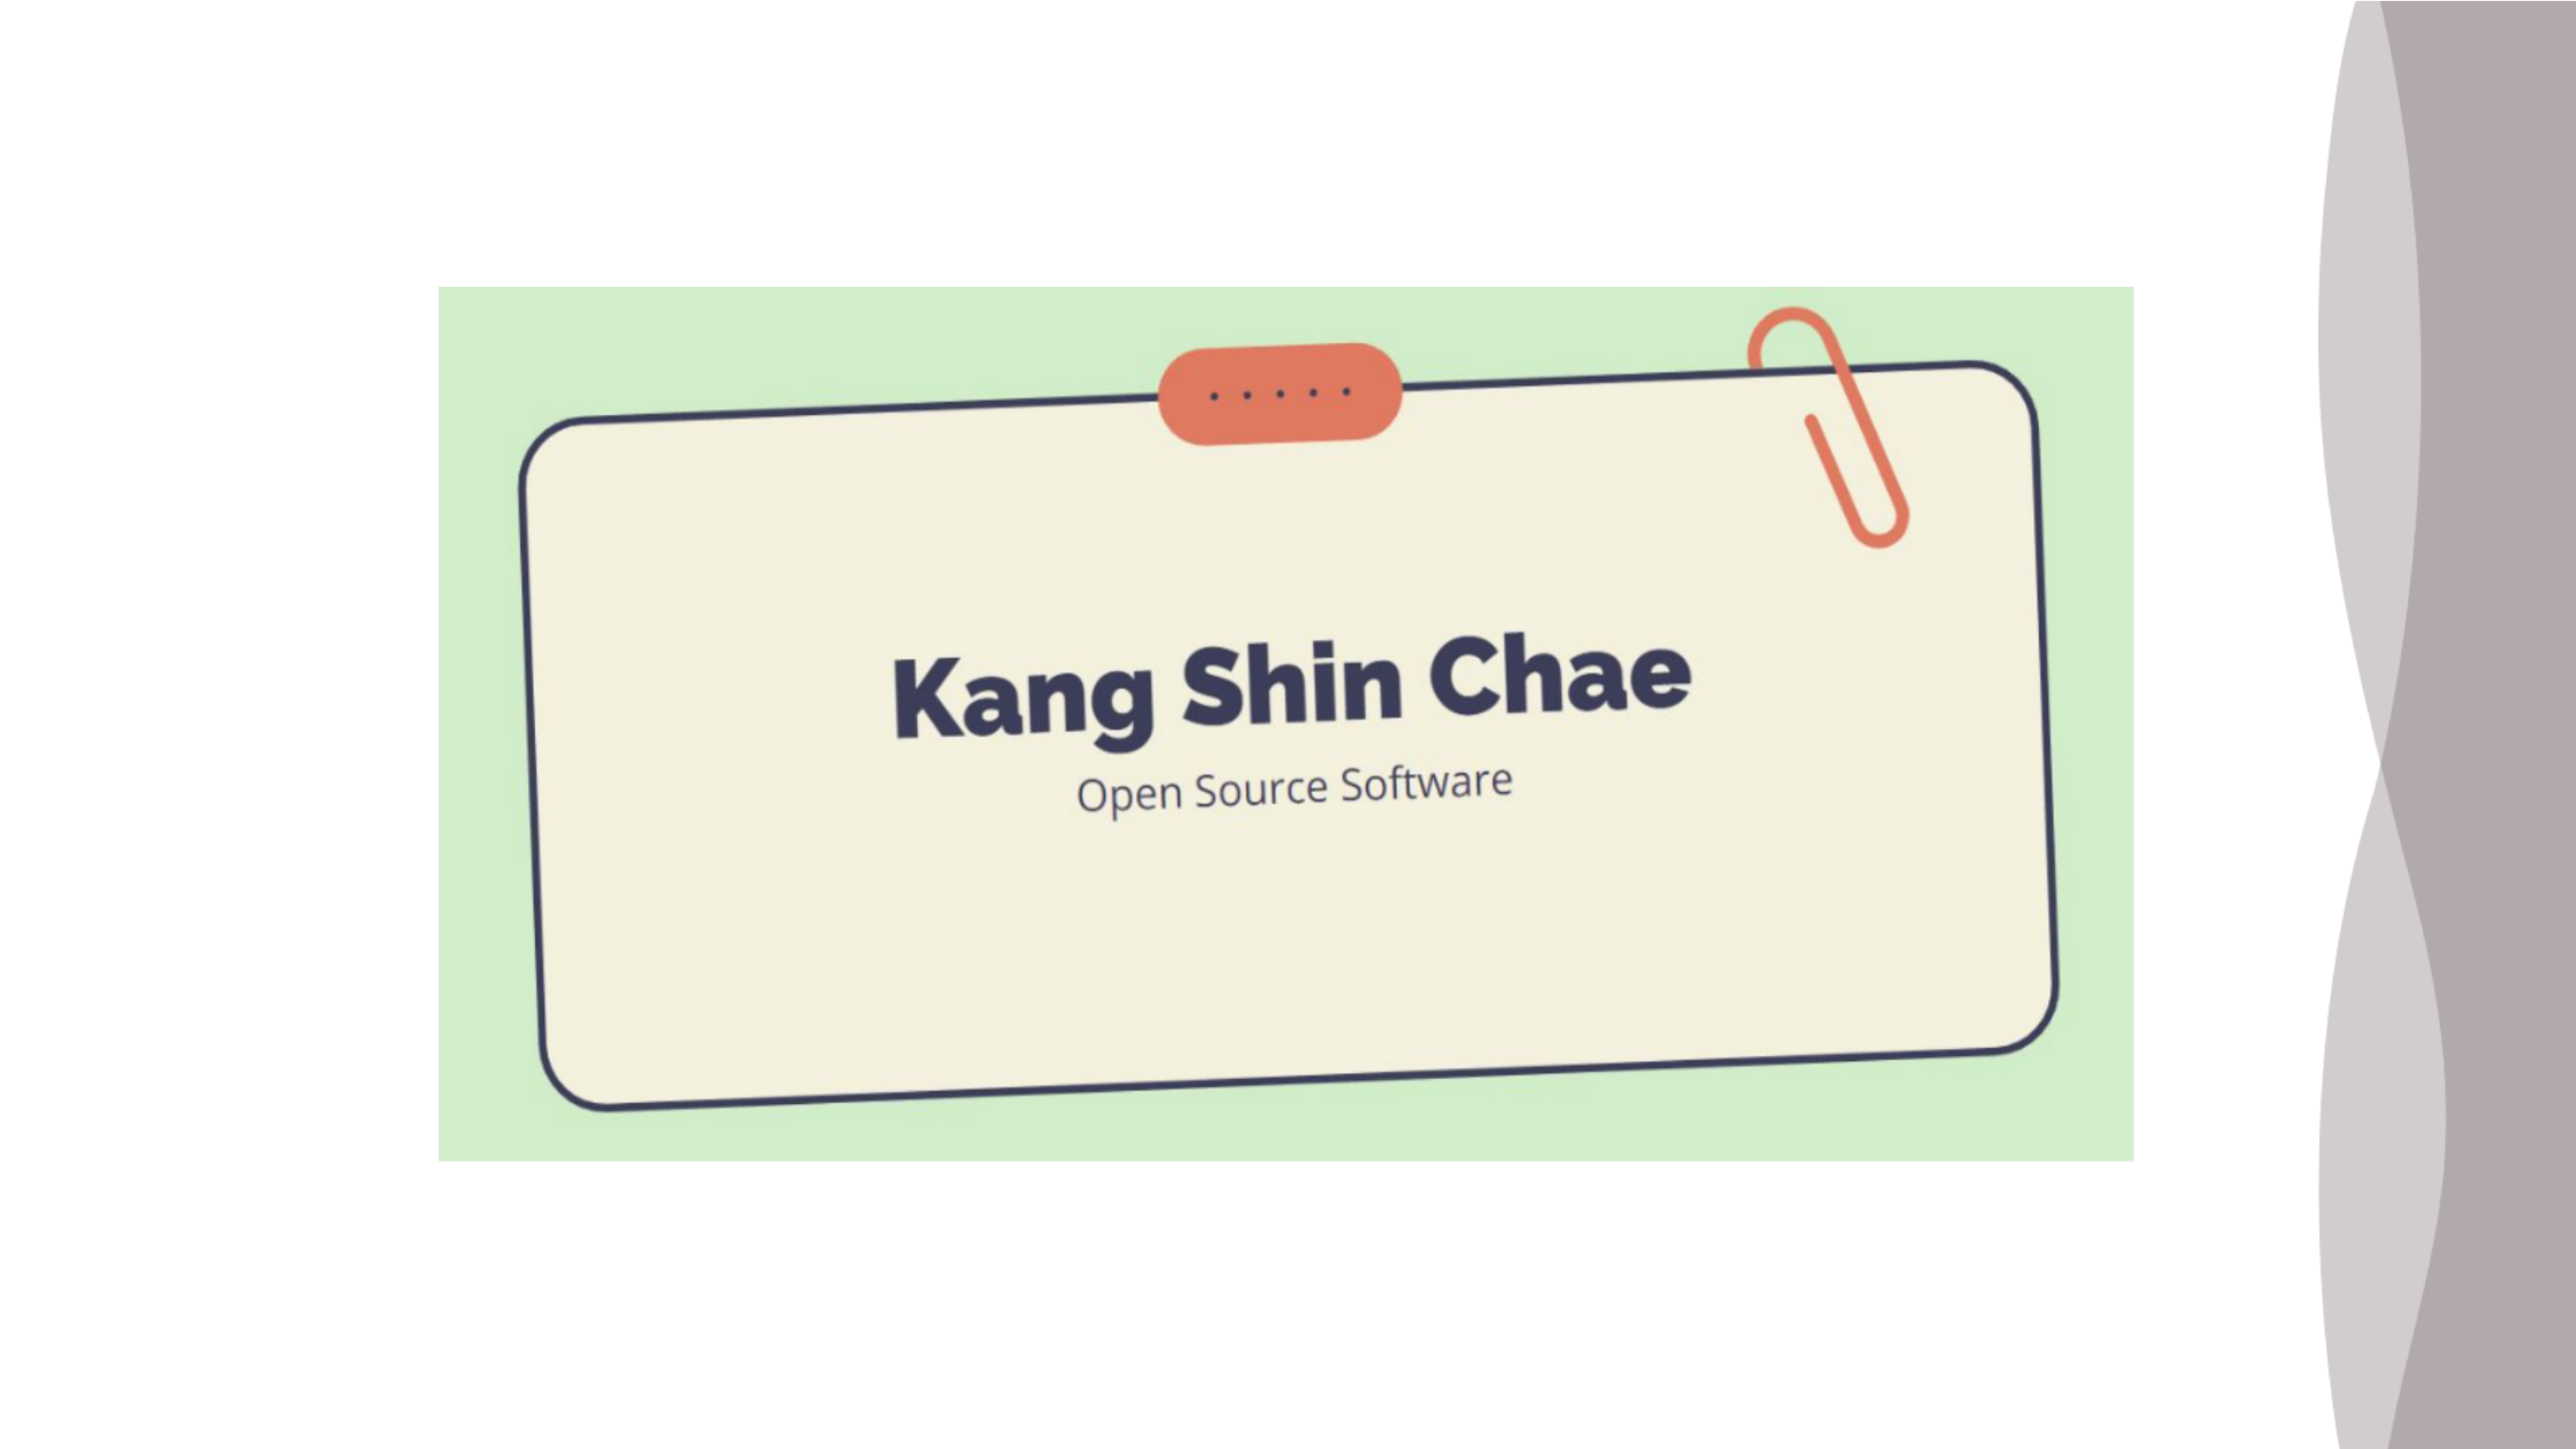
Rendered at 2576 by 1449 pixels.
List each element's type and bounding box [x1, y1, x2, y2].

picture [2318, 2, 2576, 596]
picture [2318, 856, 2576, 1449]
text_box [2142, 596, 2576, 855]
text_box [439, 286, 2137, 1165]
